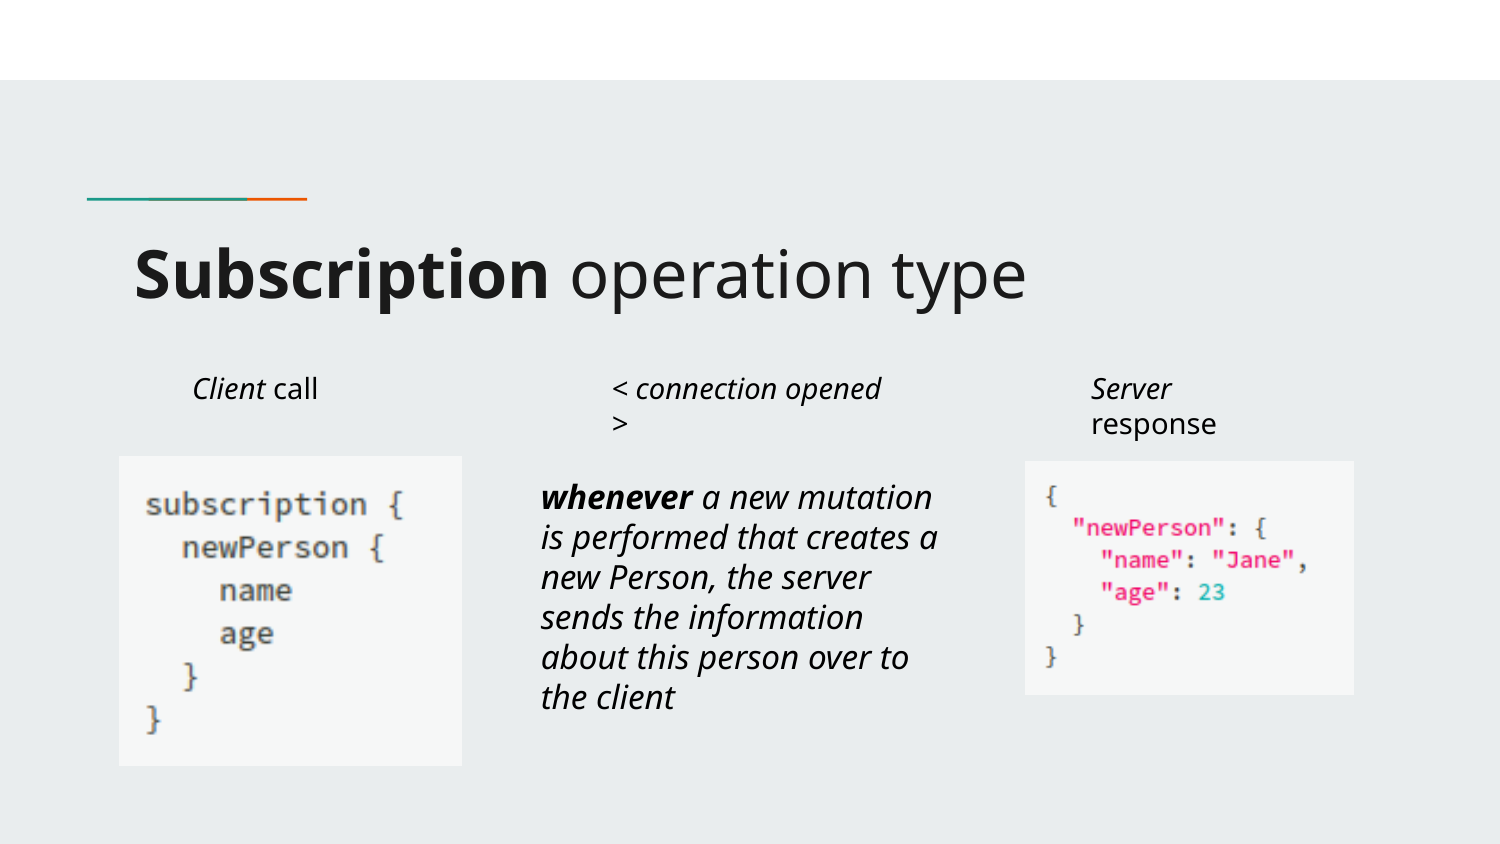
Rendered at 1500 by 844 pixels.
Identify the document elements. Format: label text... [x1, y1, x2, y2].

text_box Server response [1076, 354, 1303, 431]
picture [119, 456, 462, 766]
picture [1025, 461, 1354, 696]
text_box < connection opened > [596, 354, 904, 431]
text_box Client call [177, 354, 405, 431]
title Subscription operation type [119, 216, 1381, 490]
text_box whenever a new mutation is performed that creates a new Person, the server sends the information about this person over to the client [525, 461, 975, 761]
